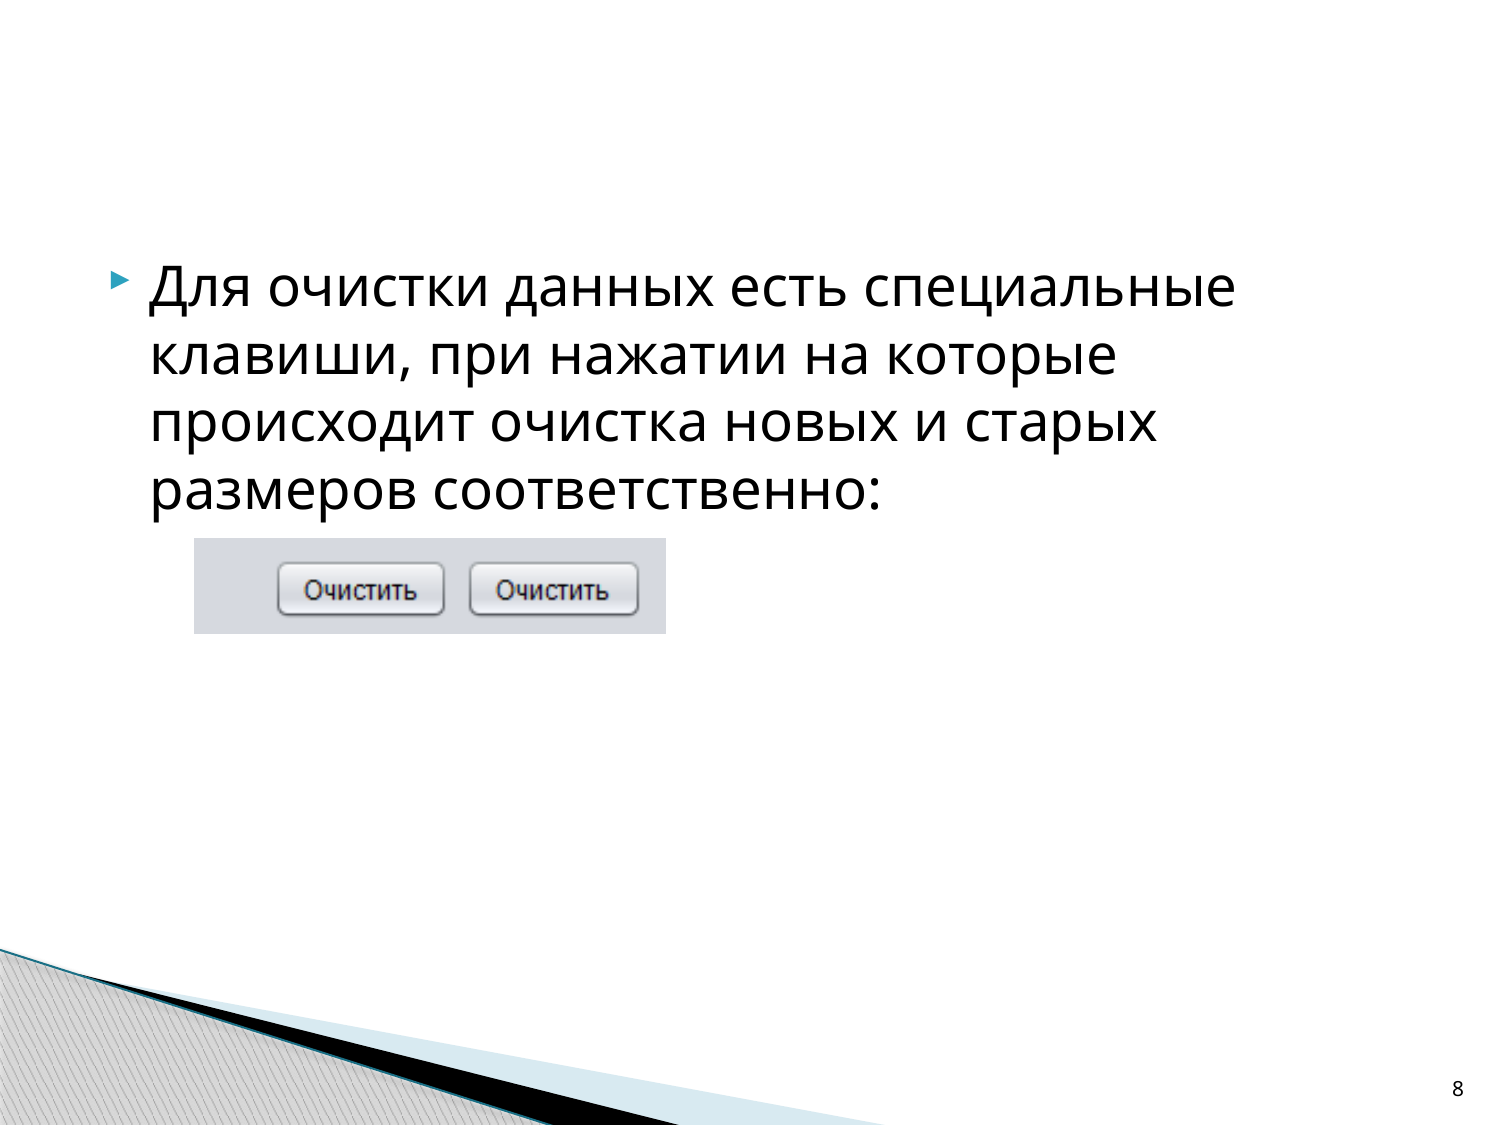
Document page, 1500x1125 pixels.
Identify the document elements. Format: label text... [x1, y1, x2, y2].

slide_number 8 [1418, 1051, 1479, 1112]
list Для очистки данных есть специальные клавиши, при нажатии на которые происходит очистка новых и старых размеров соответственно: [75, 243, 1425, 986]
picture [194, 538, 666, 634]
